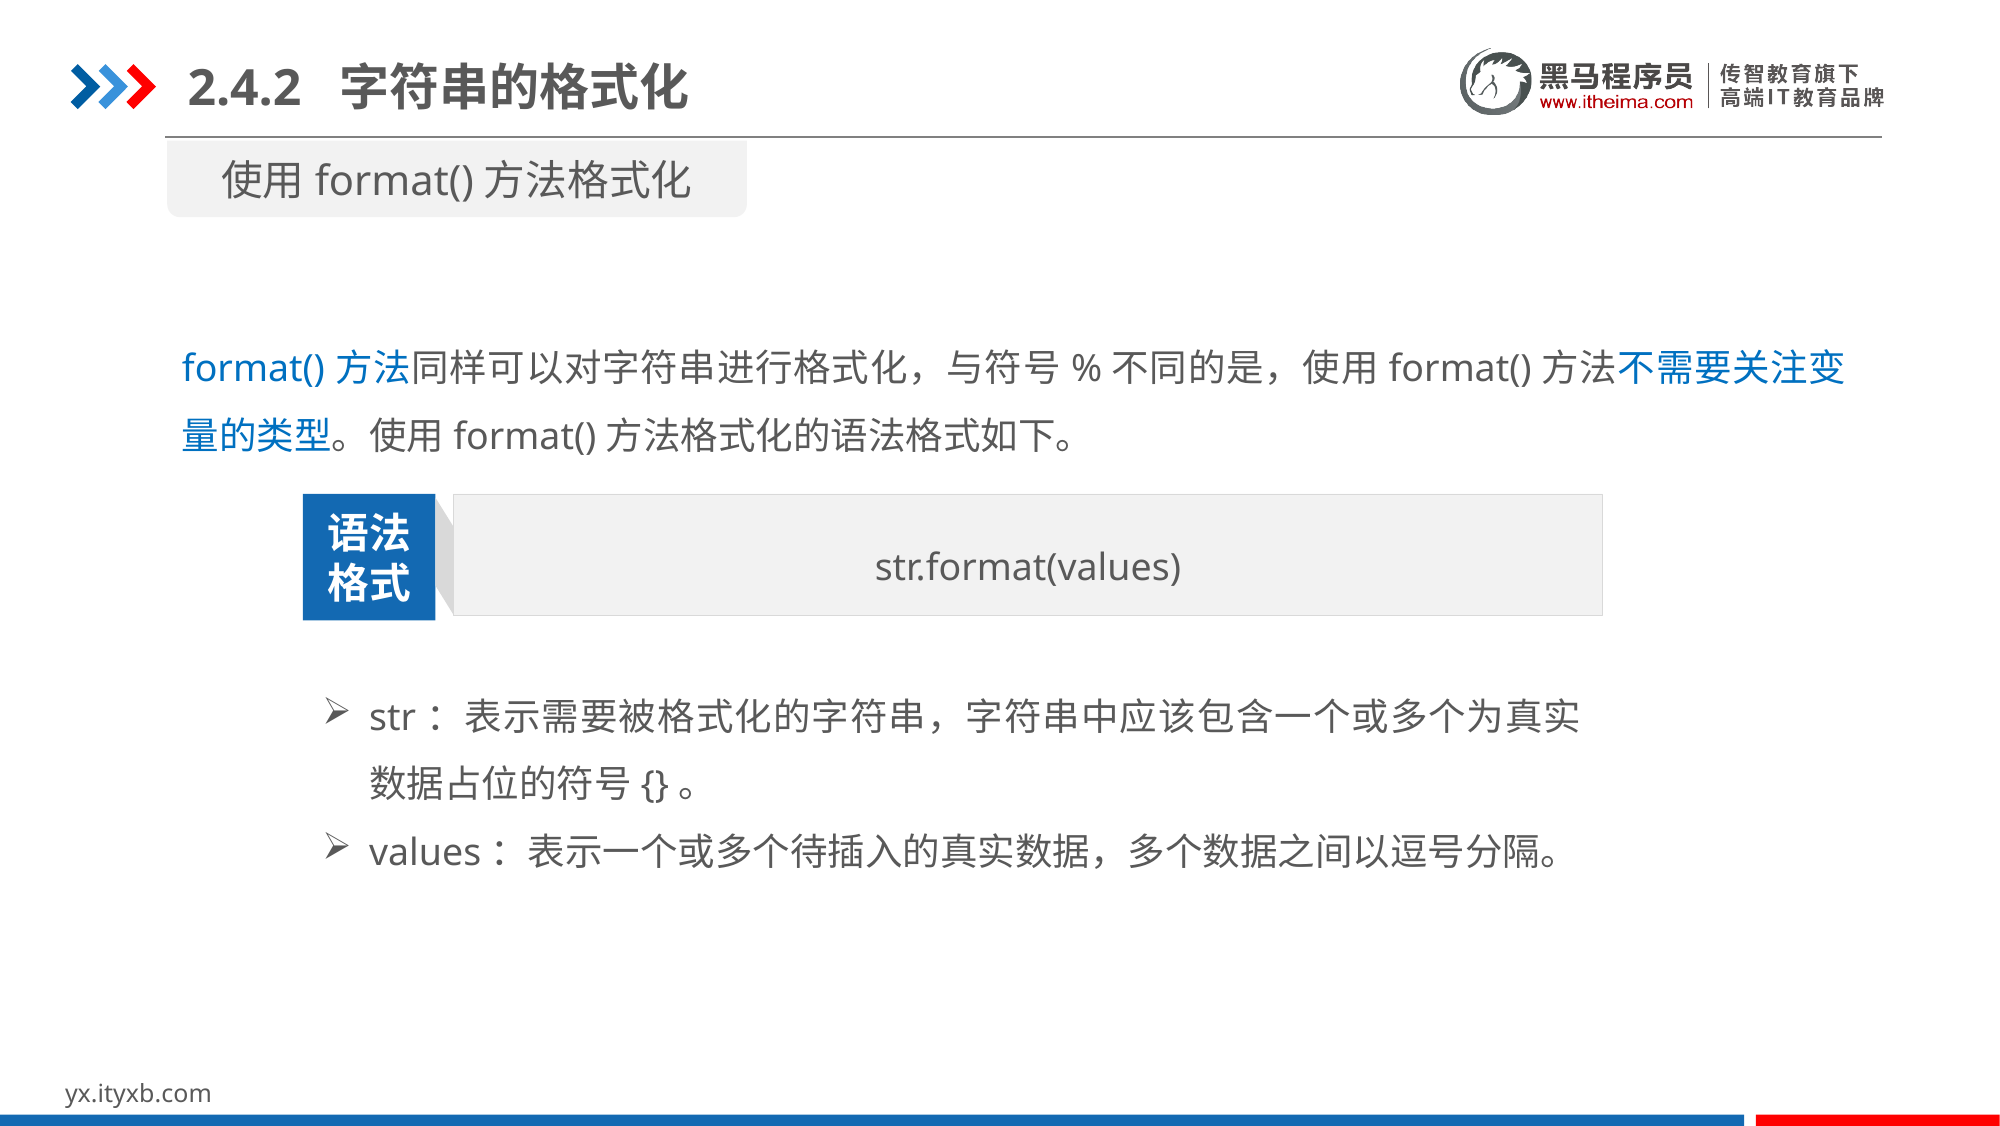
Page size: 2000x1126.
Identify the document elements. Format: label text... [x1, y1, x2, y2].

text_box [166, 140, 748, 218]
text_box format()方法同样可以对字符串进行格式化，与符号%不同的是，使用format()方法不需要关注变量的类型。使用format()方法格式化的语法格式如下。 [167, 314, 1862, 465]
picture [1460, 48, 1887, 115]
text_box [302, 493, 1603, 621]
text_box 2.4.2 字符串的格式化 [187, 43, 989, 127]
text_box str：表示需要被格式化的字符串，字符串中应该包含一个或多个为真实数据占位的符号{}。 values：表示一个或多个待插入的真实数据，多个数据之间以逗号分隔。 [302, 660, 1602, 883]
